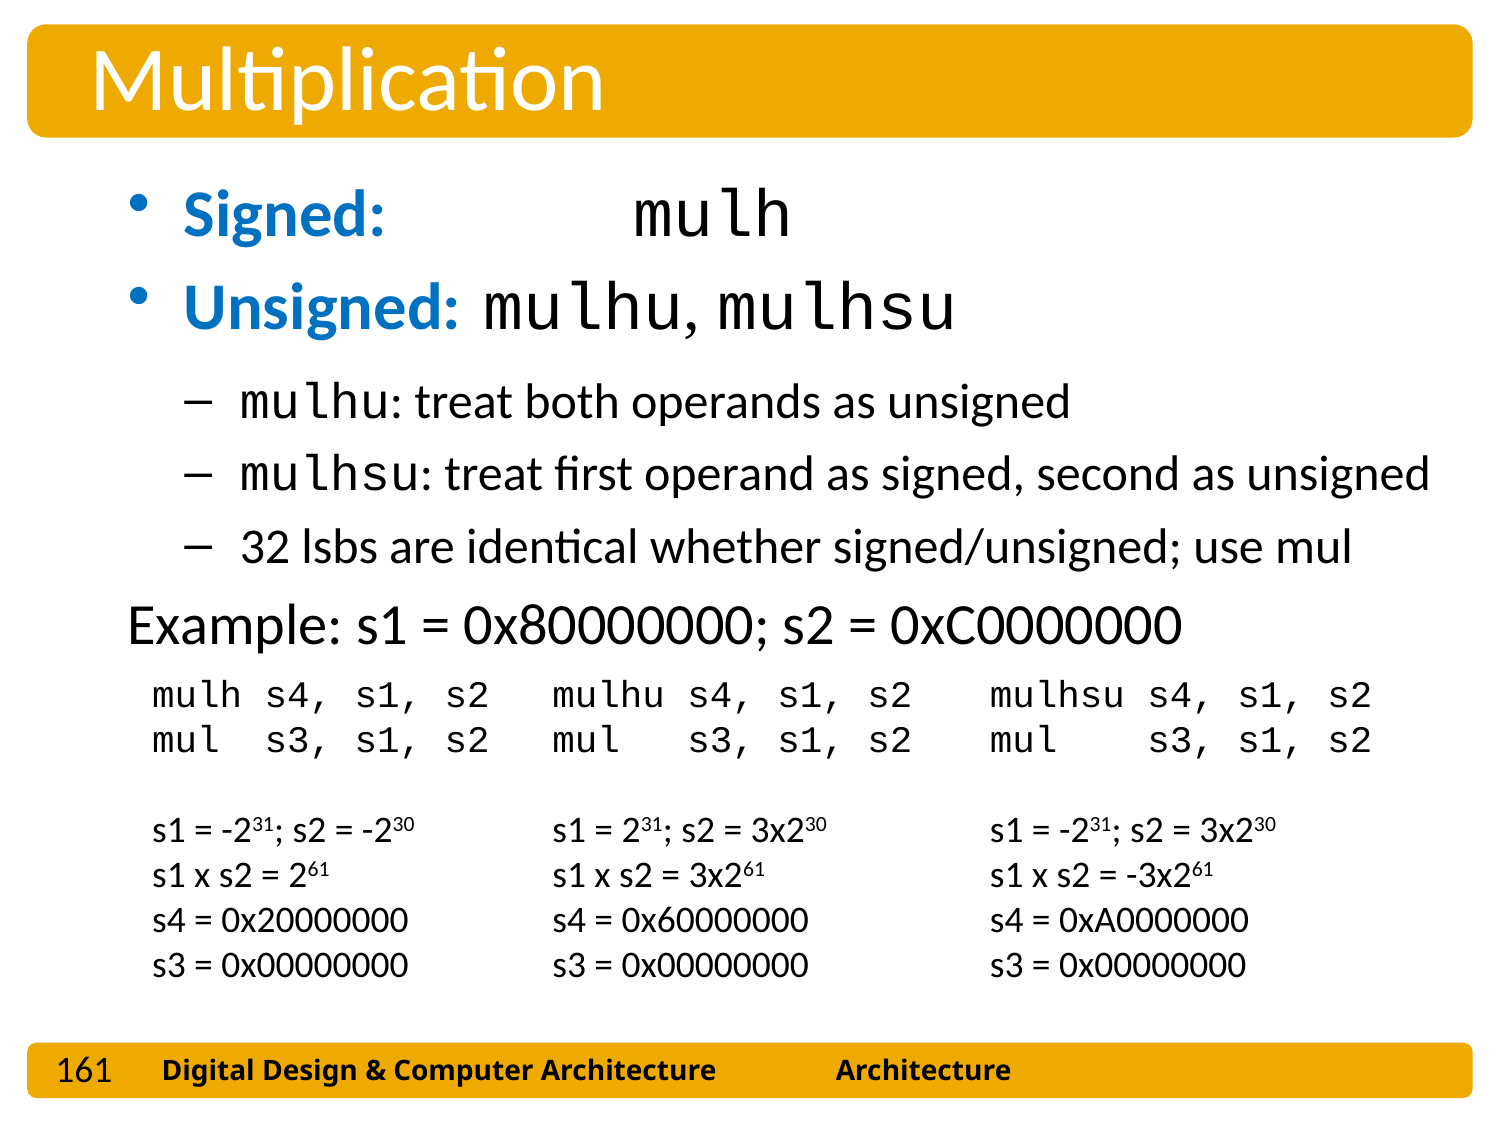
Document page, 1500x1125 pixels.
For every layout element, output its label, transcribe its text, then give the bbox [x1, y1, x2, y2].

text_box mulhsu s4, s1, s2 mul s3, s1, s2 s1 = -231; s2 = 3x230 s1 x s2 = -3x261 s4 = 0xA0000000 s3 = 0x00000000 [974, 662, 1407, 993]
slide_number 161 [40, 1037, 164, 1096]
text_box mulh s4, s1, s2 mul s3, s1, s2 s1 = -231; s2 = -230 s1 x s2 = 261 s4 = 0x20000000 s3 = 0x00000000 [137, 662, 513, 993]
text_box Signed: mulh Unsigned: mulhu, mulhsu mulhu: treat both operands as unsigned mulhsu: treat first operand as signed, second as unsigned 32 lsbs are identical whether signed/unsigned; use mul Example: s1 = 0x80000000; s2 = 0xC0000000 [112, 162, 1488, 1013]
text_box mulhu s4, s1, s2 mul s3, s1, s2 s1 = 231; s2 = 3x230 s1 x s2 = 3x261 s4 = 0x60000000 s3 = 0x00000000 [537, 662, 938, 993]
text_box Multiplication [74, 11, 1438, 136]
